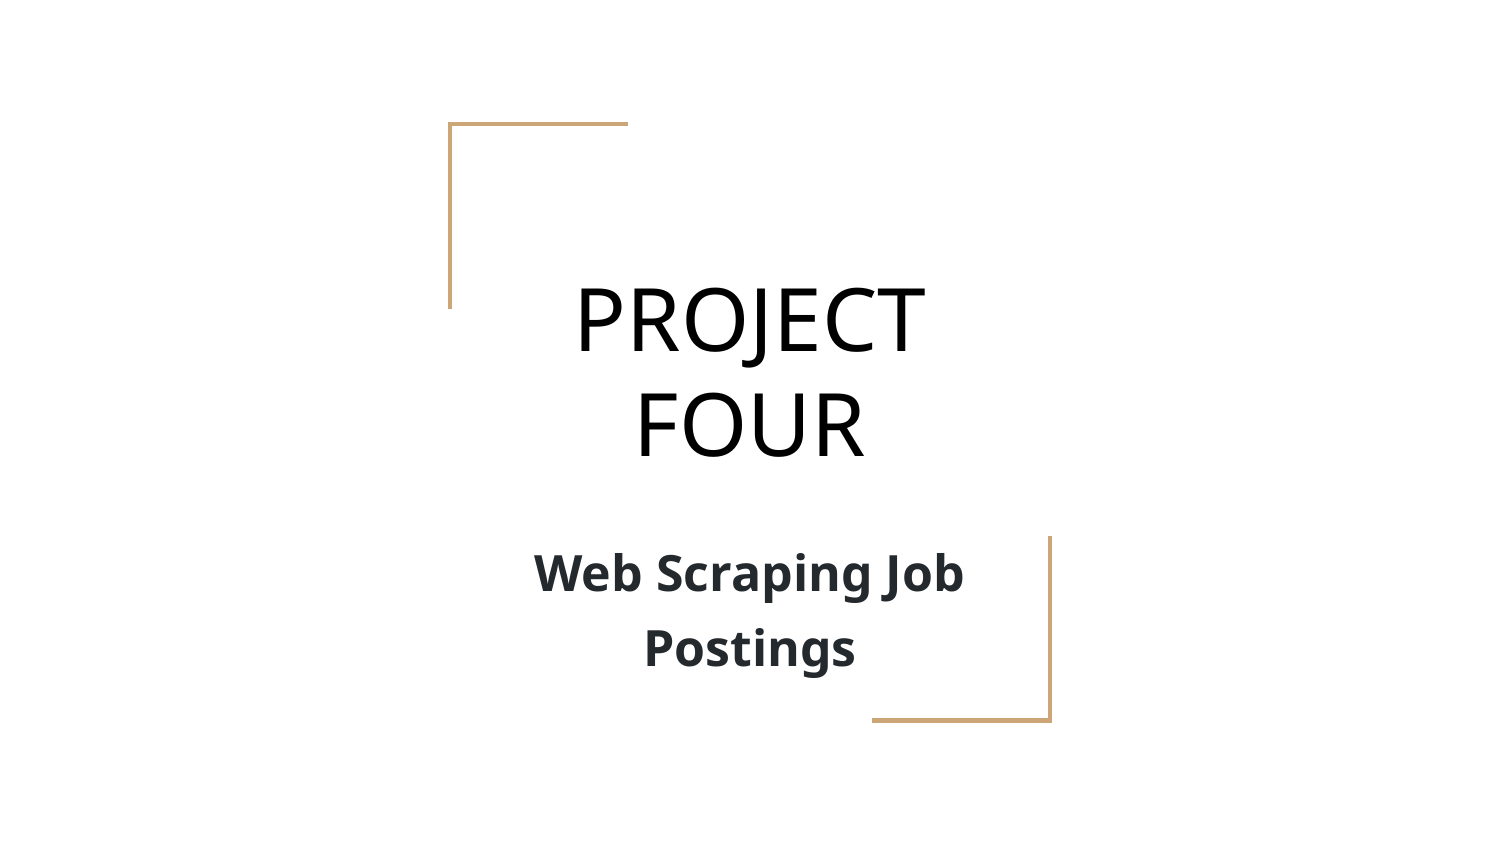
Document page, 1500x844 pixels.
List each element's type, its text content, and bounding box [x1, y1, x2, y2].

title PROJECT FOUR [499, 236, 1001, 490]
subtitle Web Scraping Job Postings [499, 511, 1001, 627]
